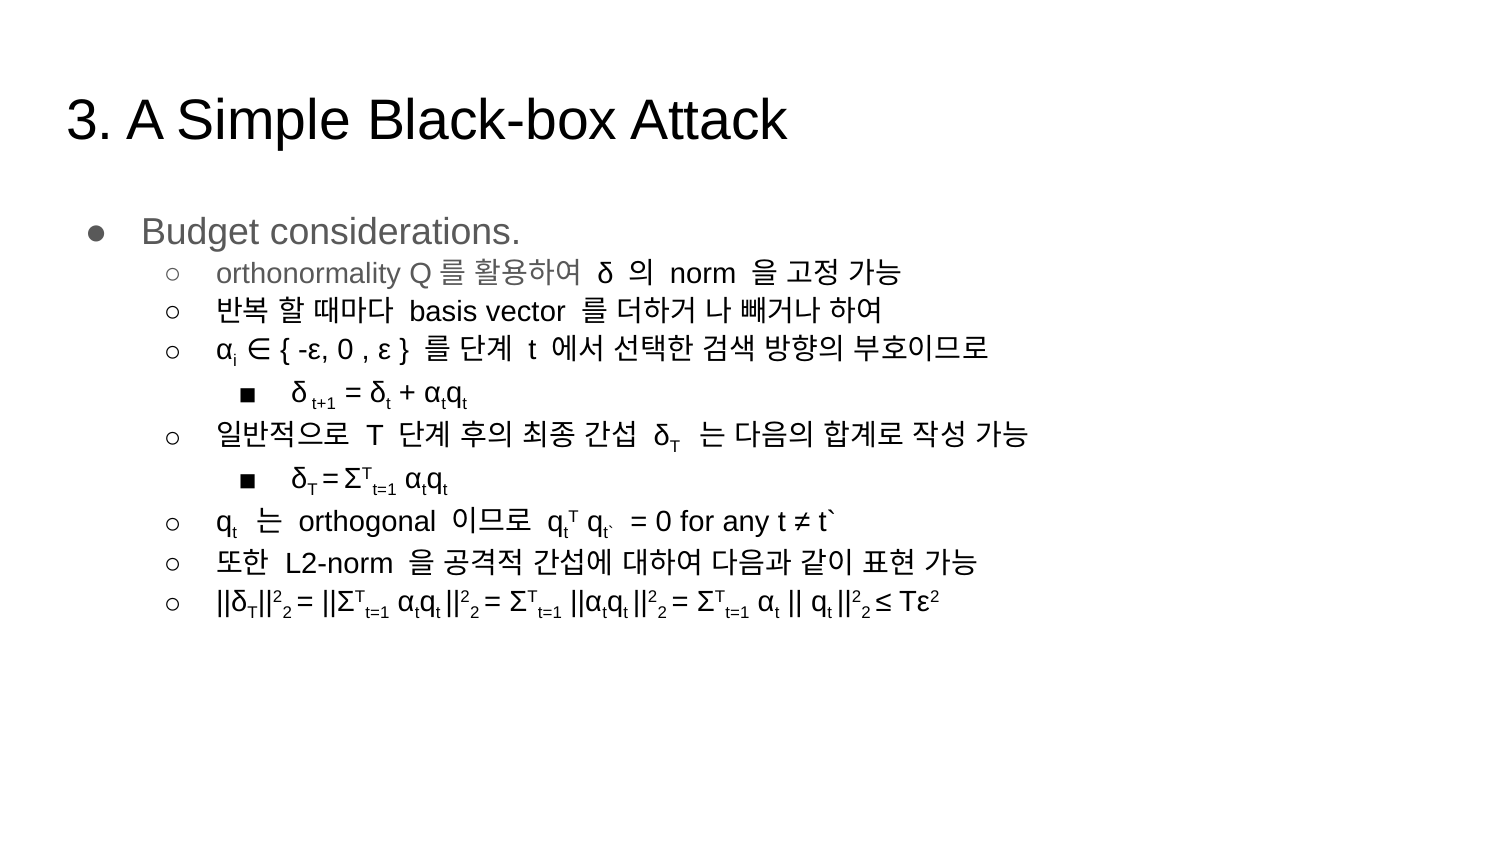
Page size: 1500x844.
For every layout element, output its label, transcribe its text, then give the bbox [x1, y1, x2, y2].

title 3. A Simple Black-box Attack [51, 72, 1449, 167]
list Budget considerations. orthonormality Q를 활용하여 δ 의 norm 을 고정 가능 반복 할 때마다 basis vector 를 더하거 나 빼거나 하여 αi ∈ { -ε, 0 , ε } 를 단계 t 에서 선택한 검색 방향의 부호이므로 δ t+1 = δt + αtqt 일반적으로 T 단계 후의 최종 간섭 δT 는 다음의 합계로 작성 가능 δT = ΣTt=1 αtqt qt 는 orthogonal 이므로 qtТ qt` = 0 for any t ≠ t` 또한 L2-norm 을 공격적 간섭에 대하여 다음과 같이 표현 가능 ||δT||22 = ||ΣTt=1 αtqt ||22 = ΣTt=1 ||αtqt ||22 = ΣTt=1 αt || qt ||22 ≤ Tε2 [51, 189, 1449, 750]
